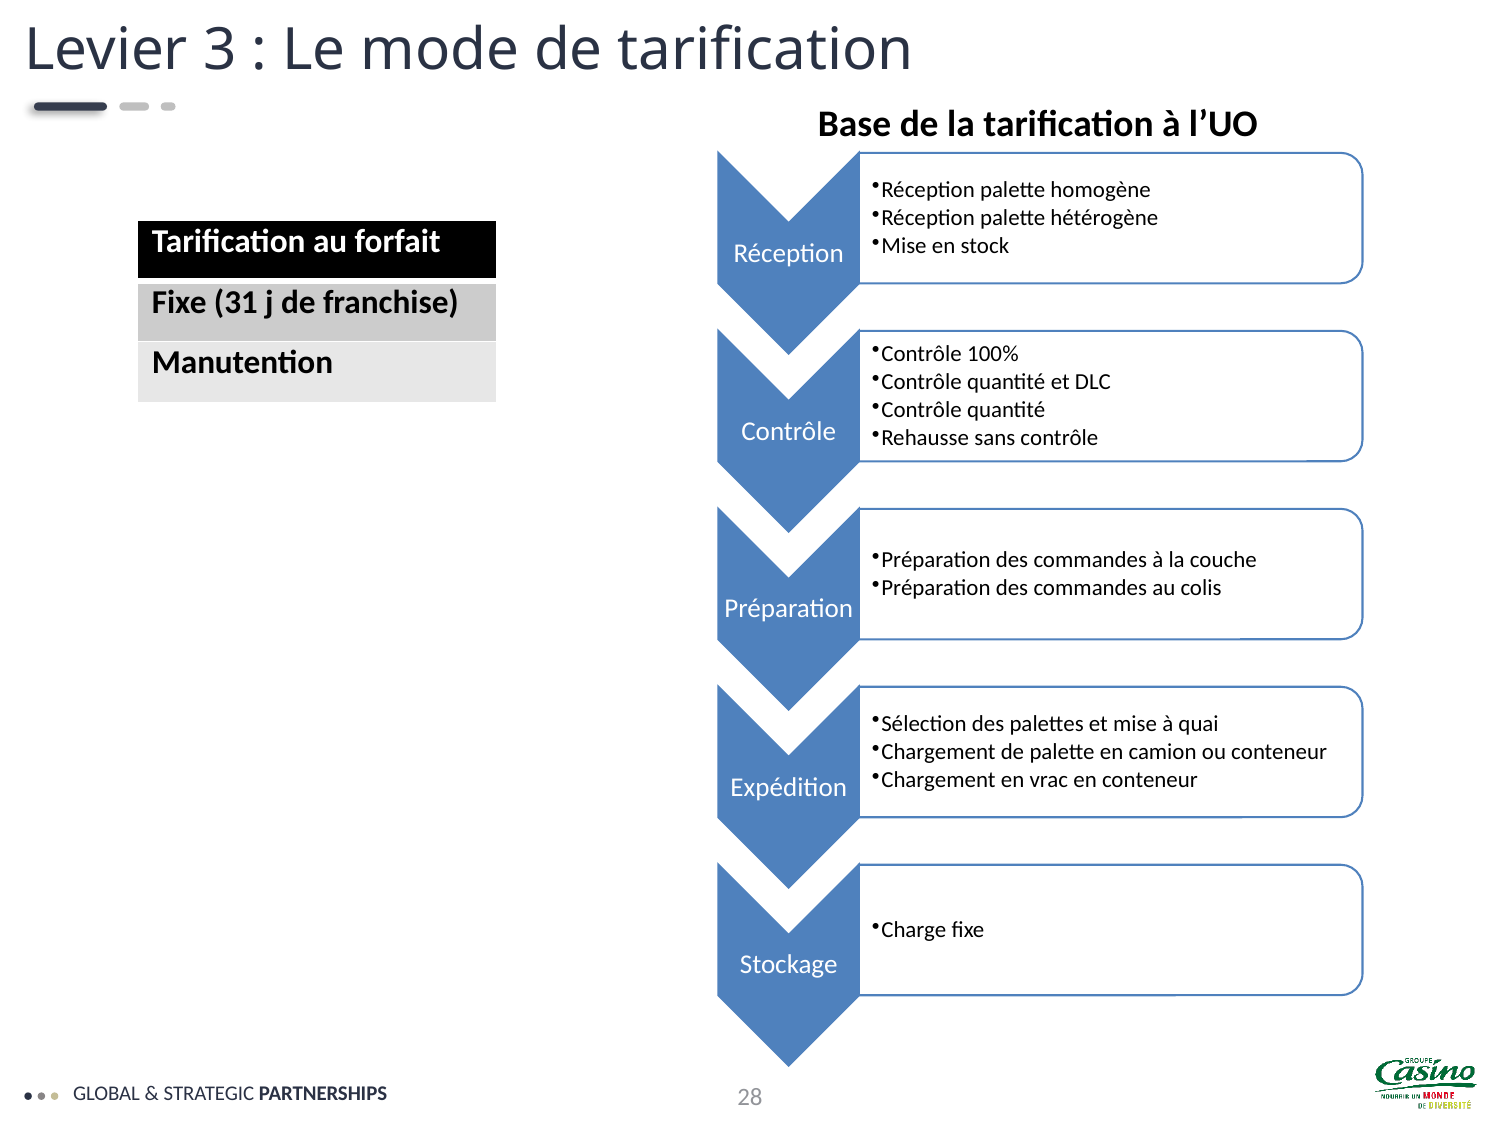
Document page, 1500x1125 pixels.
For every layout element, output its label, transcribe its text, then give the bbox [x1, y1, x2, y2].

slide_number 28 [581, 1065, 919, 1125]
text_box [718, 152, 1363, 1066]
table_cell Fixe (31 j de franchise) [138, 284, 496, 341]
text_box Levier 3 : Le mode de tarification [9, 12, 1500, 102]
text_box Base de la tarification à l’UO [803, 91, 1274, 152]
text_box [34, 102, 176, 111]
table_header Tarification au forfait [138, 221, 496, 278]
table_cell Manutention [138, 342, 496, 402]
picture [1370, 1052, 1479, 1113]
